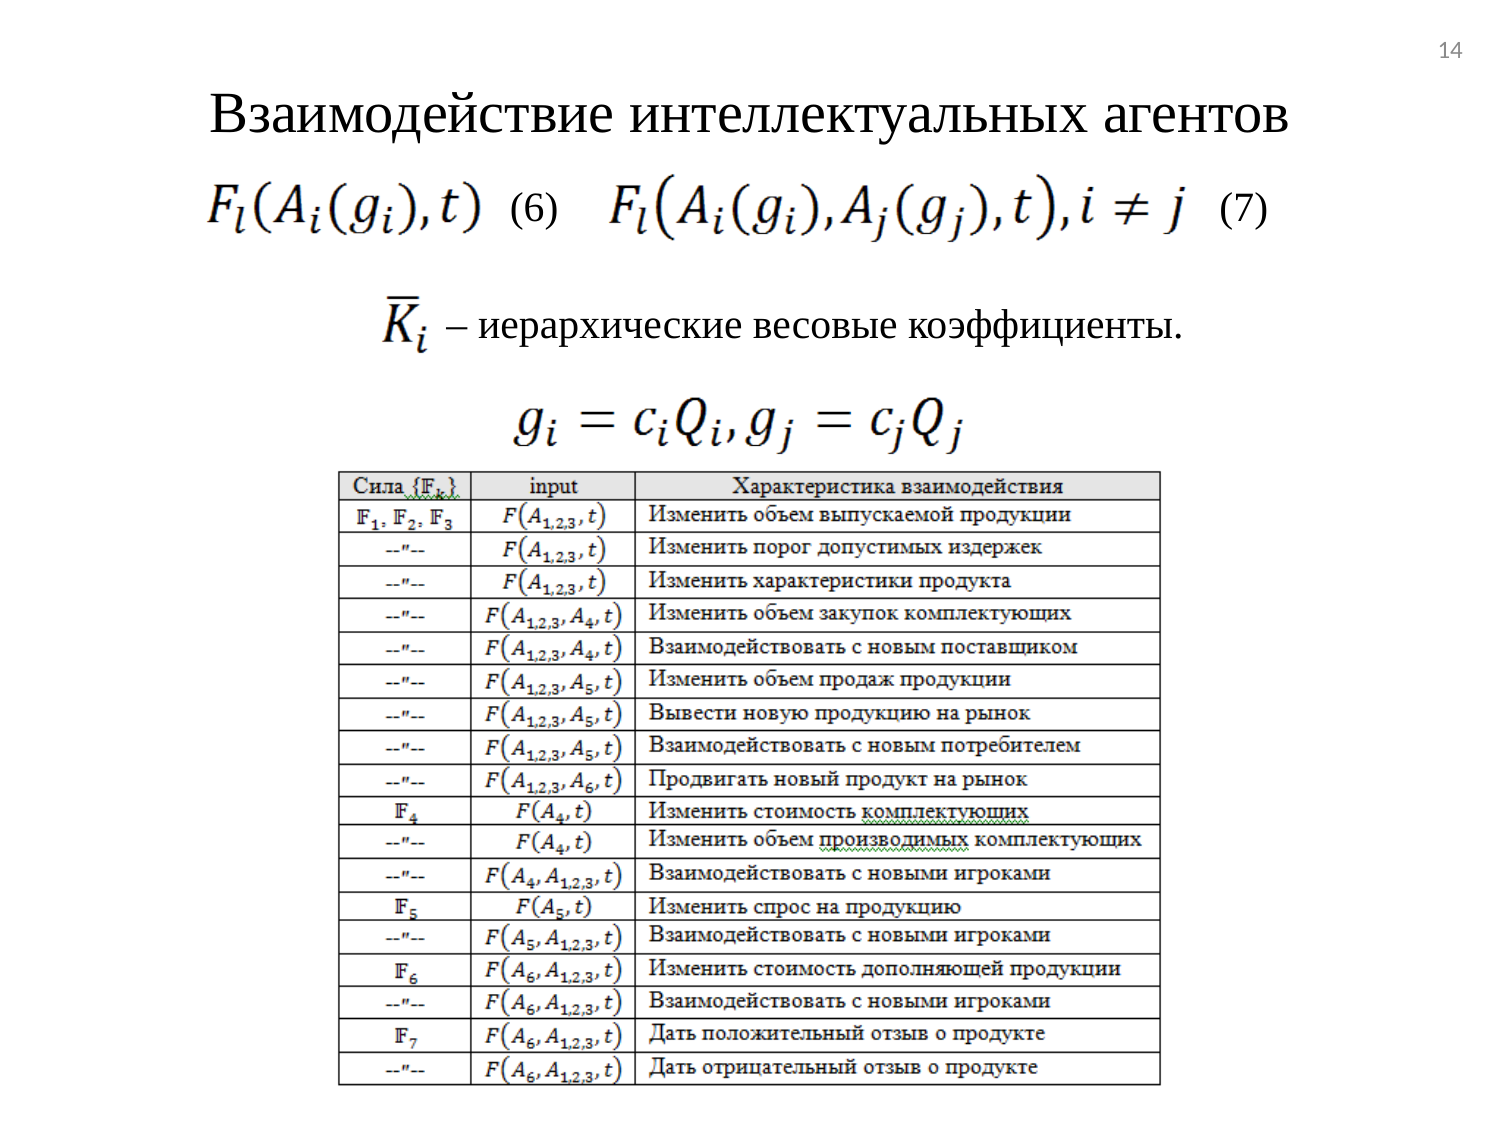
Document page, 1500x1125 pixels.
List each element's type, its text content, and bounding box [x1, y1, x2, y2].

title Взаимодействие интеллектуальных агентов [74, 44, 1426, 173]
picture [333, 467, 1164, 1090]
text_box (6) (7) – иерархические весовые коэффициенты. [74, 172, 1425, 1024]
picture [206, 172, 484, 237]
slide_number 14 [1127, 19, 1478, 79]
picture [380, 290, 432, 356]
picture [513, 385, 966, 456]
picture [607, 168, 1189, 244]
